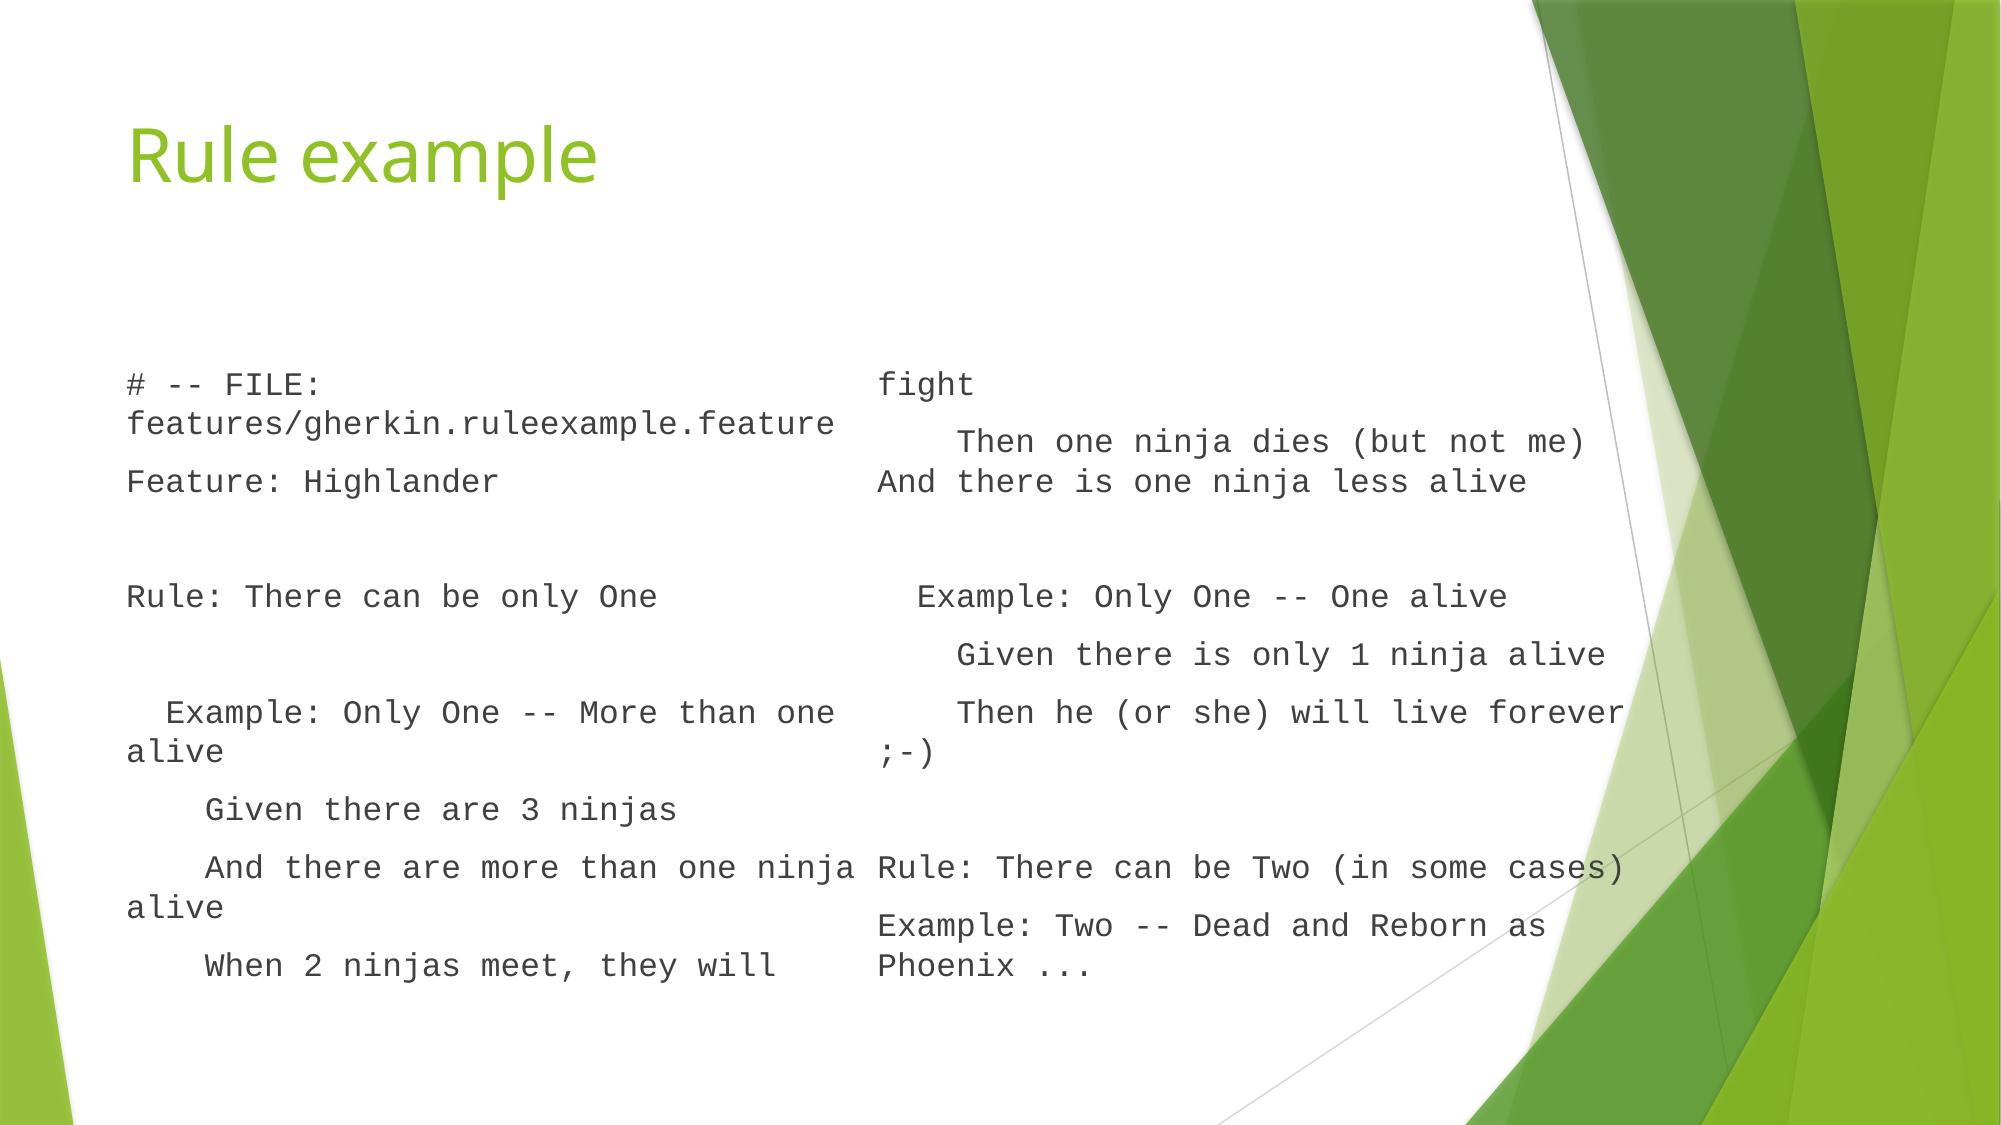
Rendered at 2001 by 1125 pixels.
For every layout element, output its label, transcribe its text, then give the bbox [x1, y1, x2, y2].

list # -- FILE: features/gherkin.ruleexample.feature Feature: Highlander Rule: There can be only One Example: Only One -- More than one alive Given there are 3 ninjas And there are more than one ninja alive When 2 ninjas meet, they will fight Then one ninja dies (but not me) And there is one ninja less alive Example: Only One -- One alive Given there is only 1 ninja alive Then he (or she) will live forever ;-) Rule: There can be Two (in some cases) Example: Two -- Dead and Reborn as Phoenix ... [111, 354, 1644, 992]
title Rule example [111, 99, 1522, 317]
